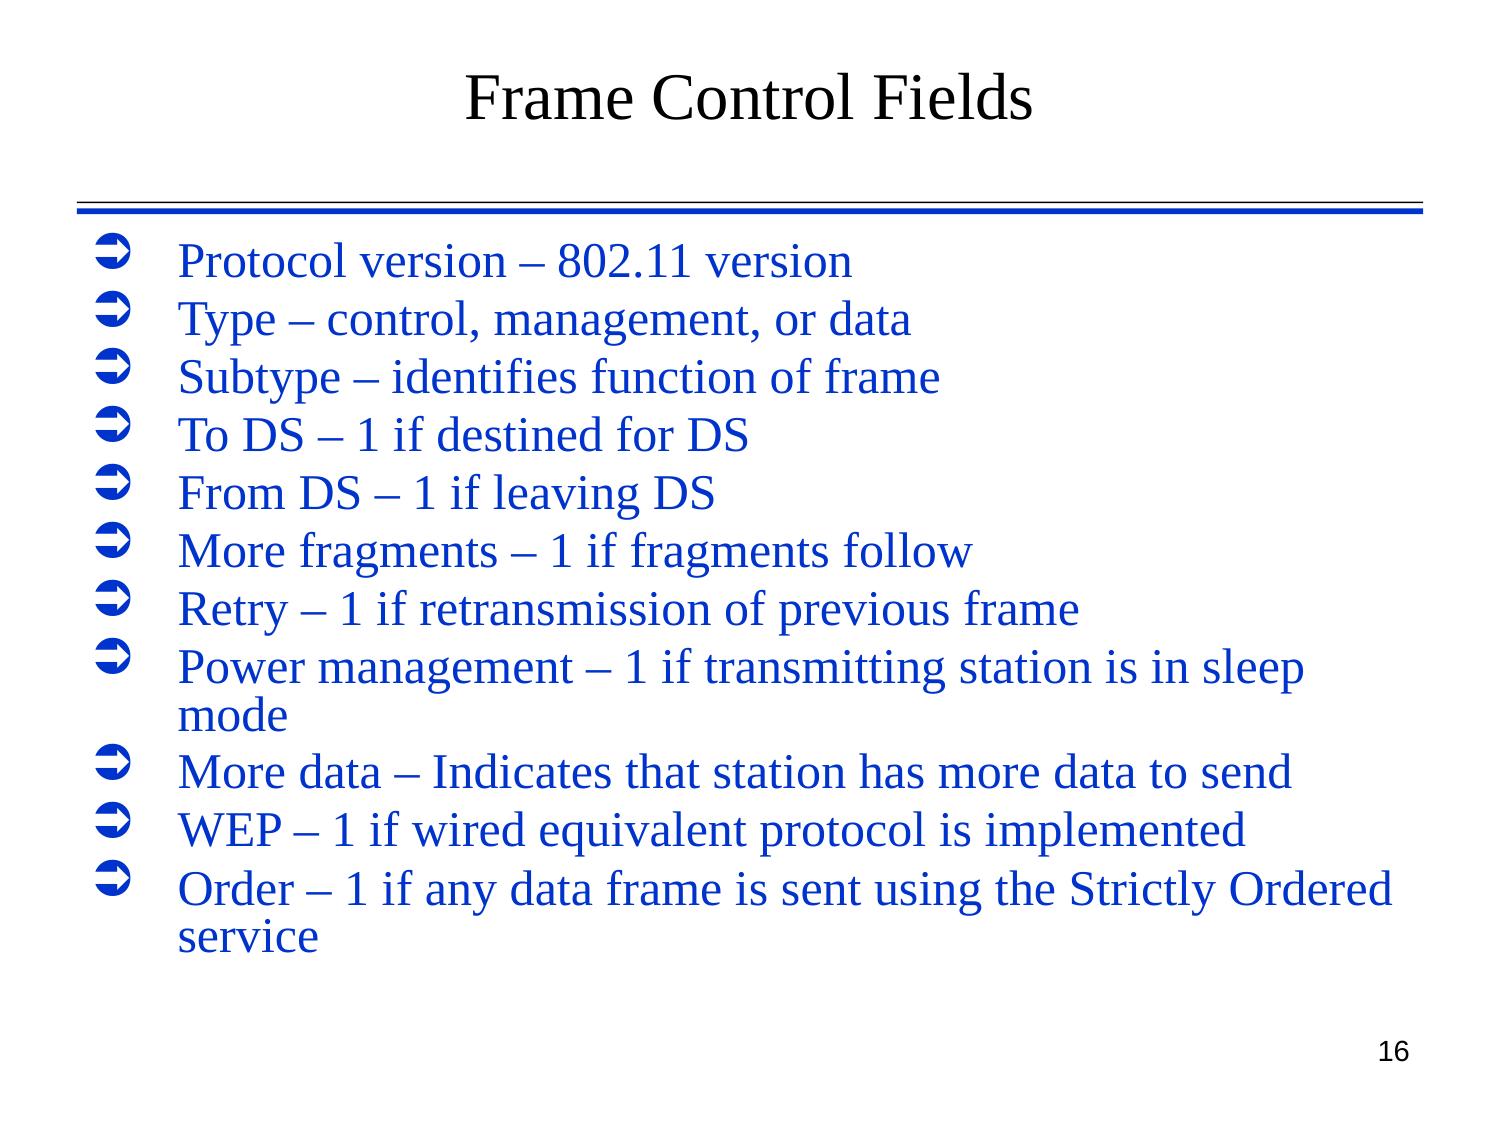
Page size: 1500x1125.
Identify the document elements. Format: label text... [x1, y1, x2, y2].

title Frame Control Fields [75, 45, 1425, 191]
slide_number 16 [1074, 1024, 1425, 1103]
list Protocol version – 802.11 version Type – control, management, or data Subtype – identifies function of frame To DS – 1 if destined for DS From DS – 1 if leaving DS More fragments – 1 if fragments follow Retry – 1 if retransmission of previous frame Power management – 1 if transmitting station is in sleep mode More data – Indicates that station has more data to send WEP – 1 if wired equivalent protocol is implemented Order – 1 if any data frame is sent using the Strictly Ordered service [75, 231, 1425, 1018]
